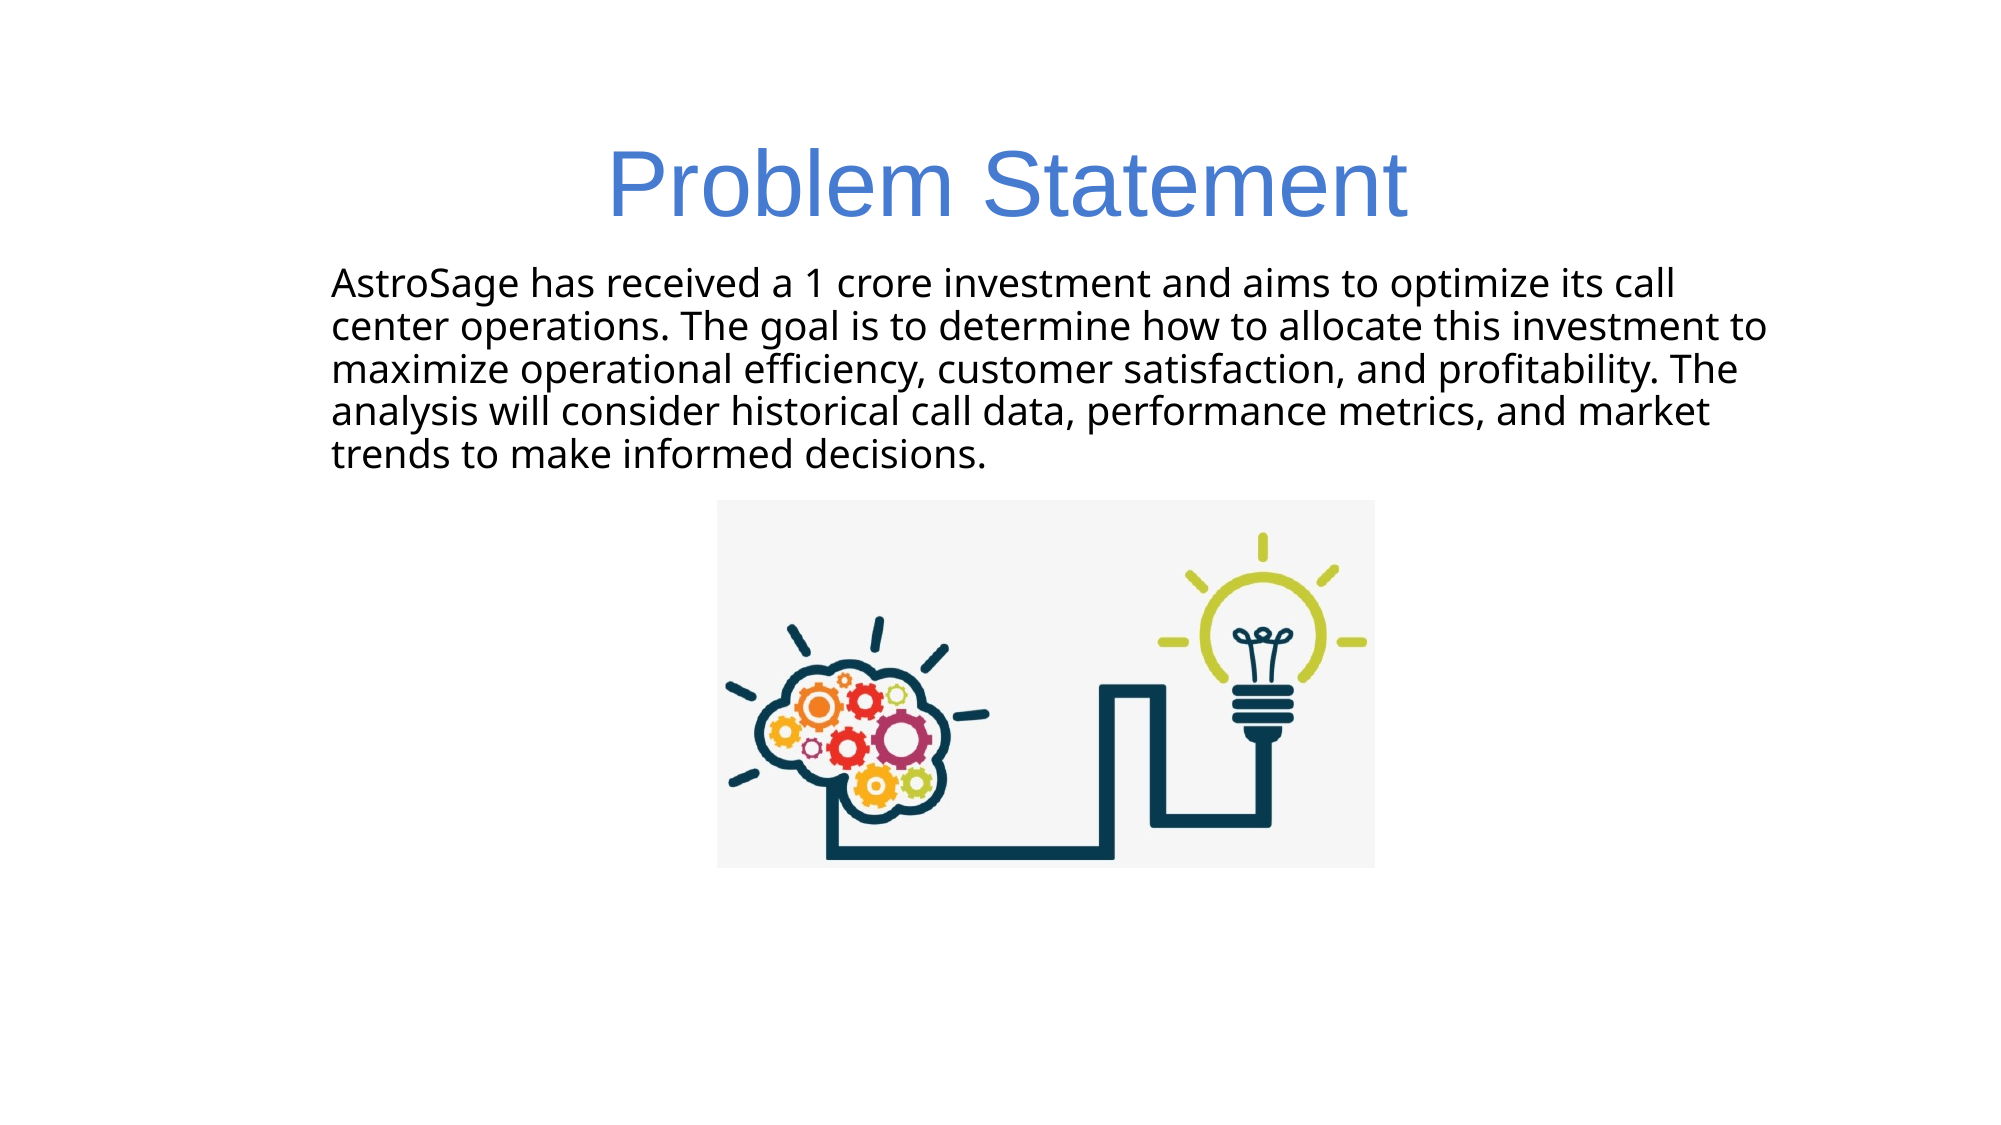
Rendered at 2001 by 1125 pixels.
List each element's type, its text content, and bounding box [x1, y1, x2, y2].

subtitle AstroSage has received a 1 crore investment and aims to optimize its call center operations. The goal is to determine how to allocate this investment to maximize operational efficiency, customer satisfaction, and profitability. The analysis will consider historical call data, performance metrics, and market trends to make informed decisions. [231, 183, 1793, 569]
title Problem Statement [0, 34, 1410, 236]
picture [717, 500, 1375, 868]
